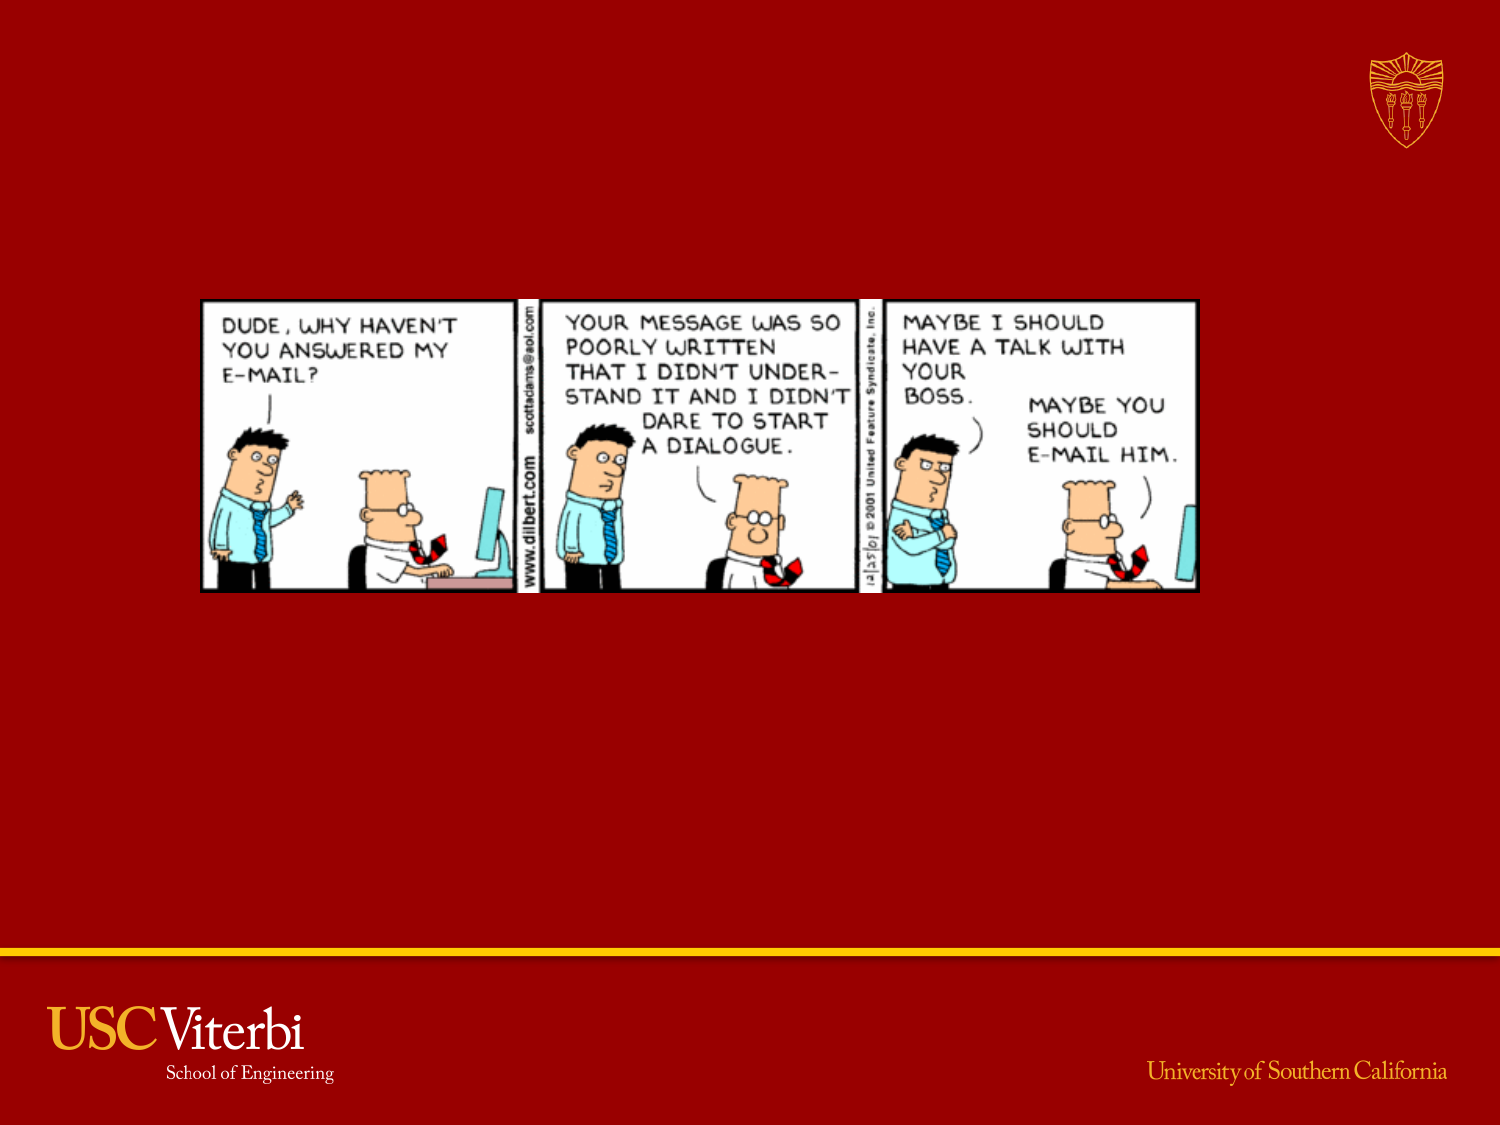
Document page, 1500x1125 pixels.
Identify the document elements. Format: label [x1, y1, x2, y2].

picture [47, 1006, 334, 1084]
picture [1147, 1060, 1447, 1086]
picture [199, 299, 1201, 593]
picture [1345, 39, 1468, 162]
